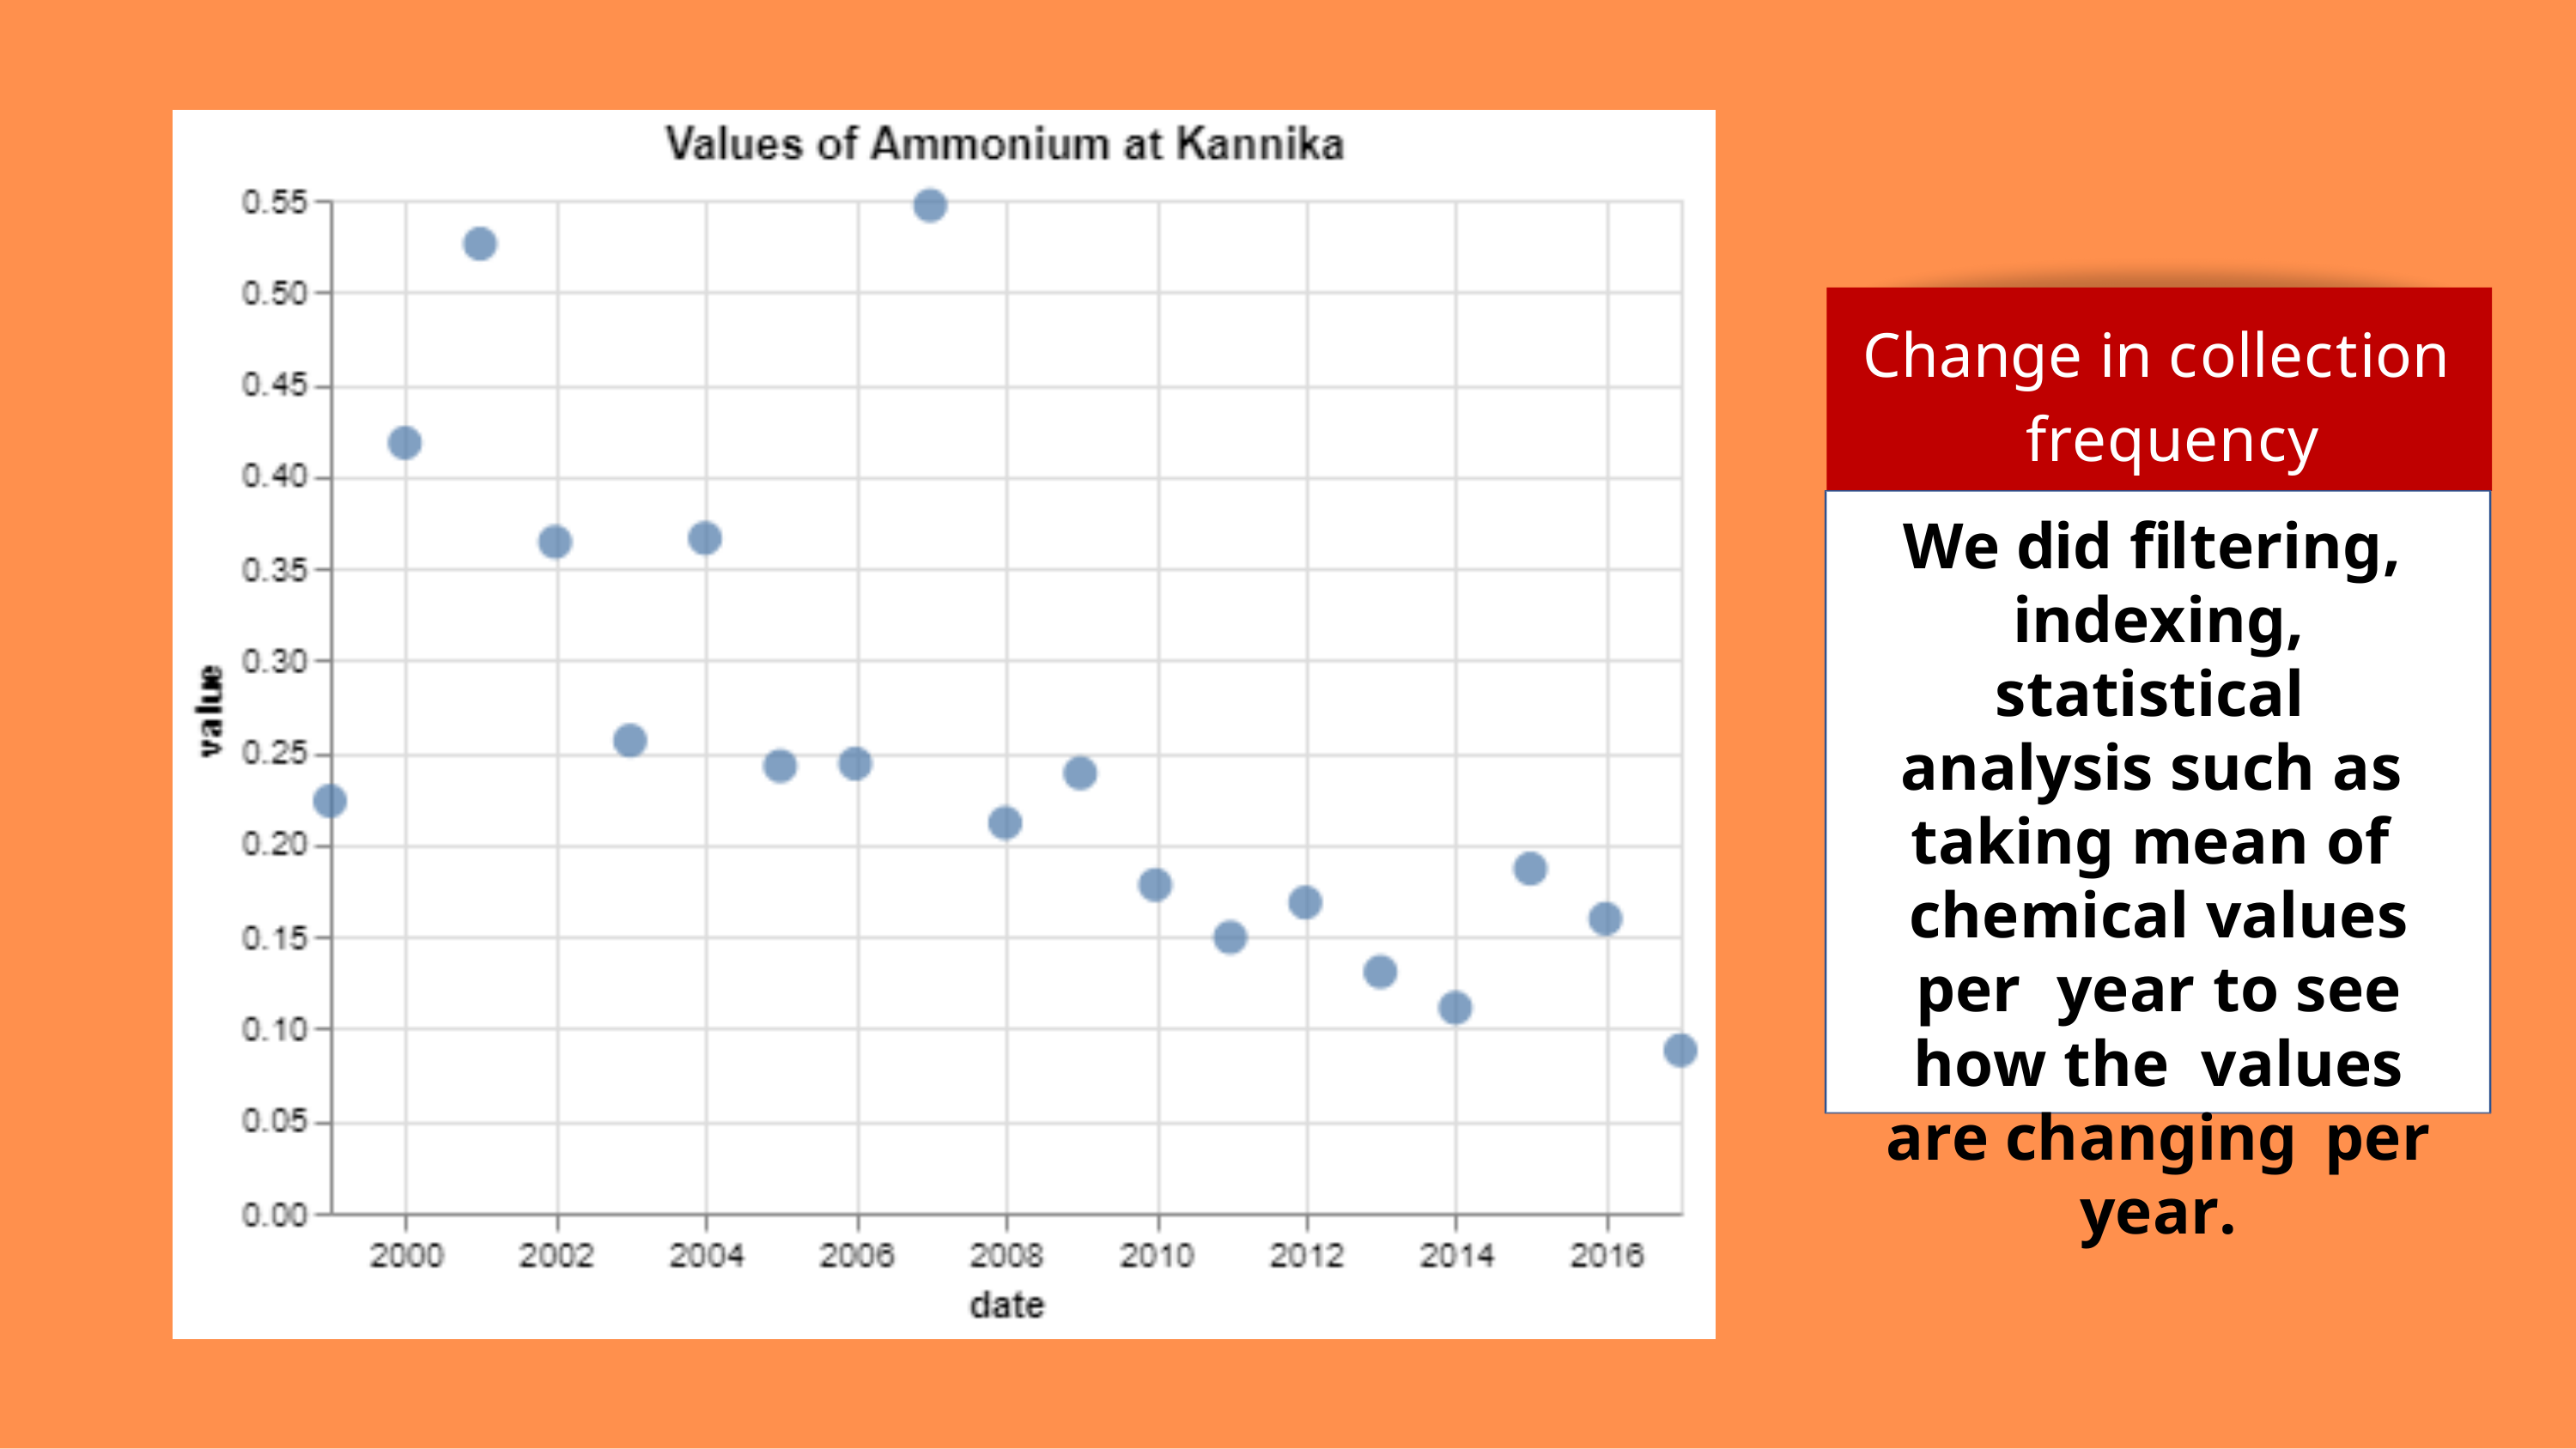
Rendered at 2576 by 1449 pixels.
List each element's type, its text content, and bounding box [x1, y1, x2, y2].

picture [172, 109, 1716, 1339]
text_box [1812, 224, 2506, 1114]
text_box We did filtering, indexing, statistical analysis such as taking mean of chemical values per year to see how the values are changing per year. [1826, 1121, 2491, 1246]
